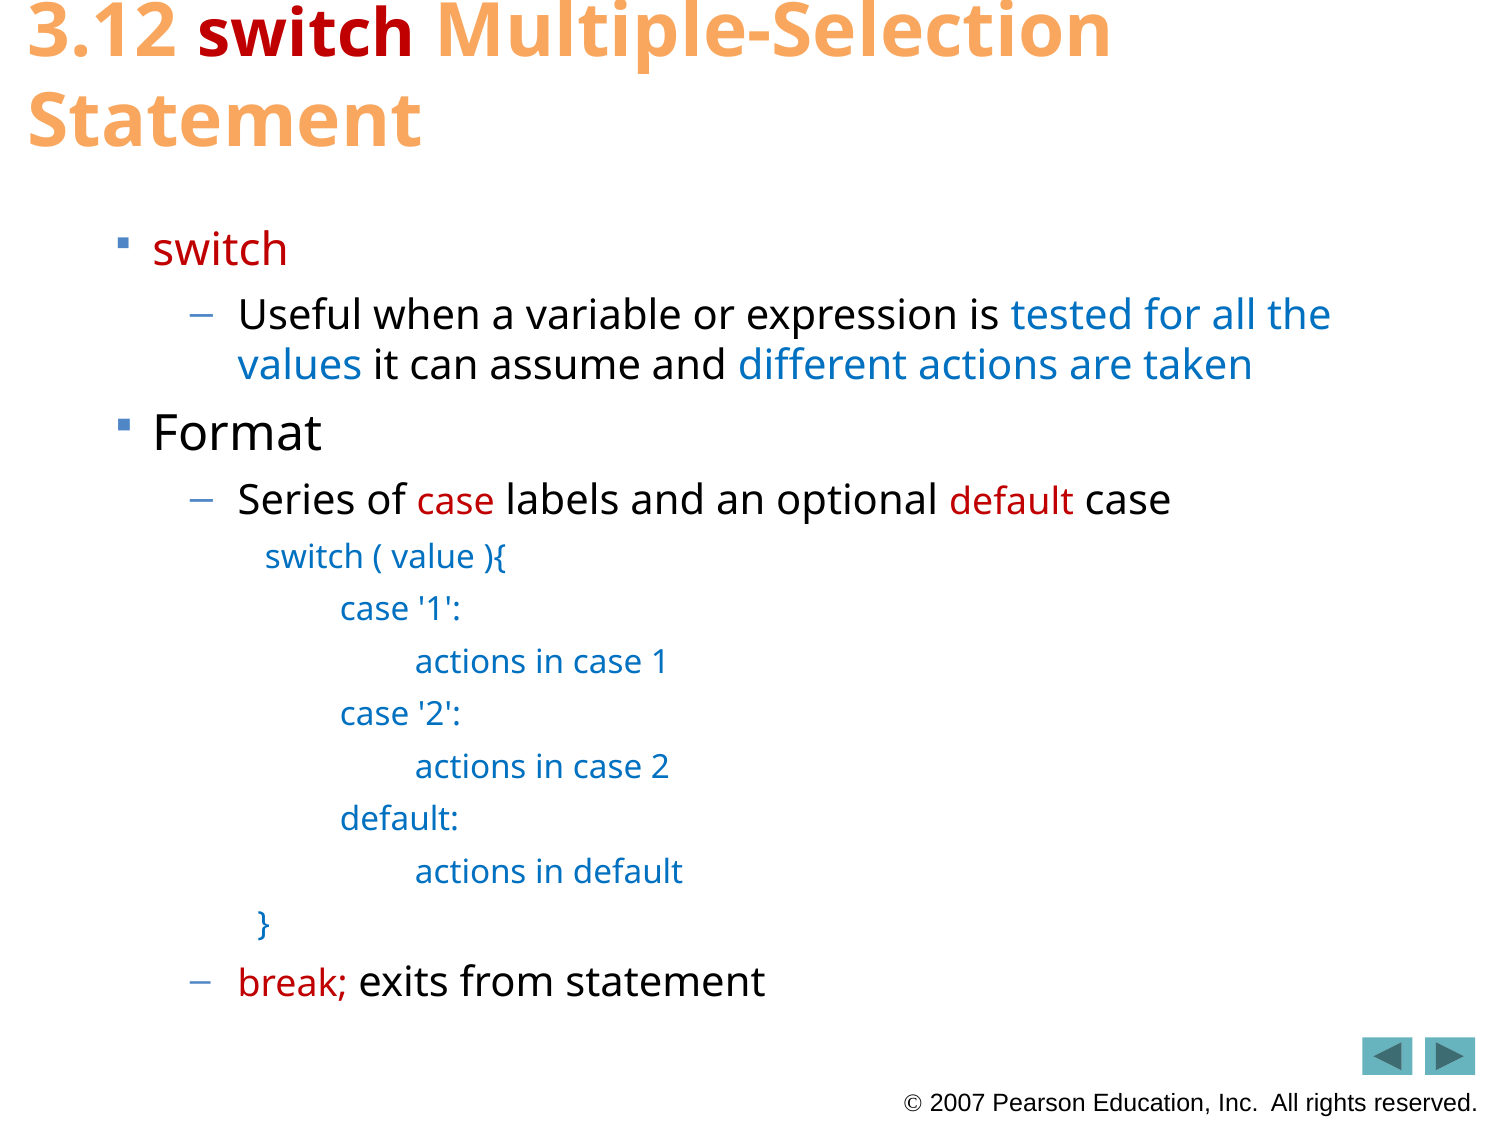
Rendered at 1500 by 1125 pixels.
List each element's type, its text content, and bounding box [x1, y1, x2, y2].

title 3.12 switch Multiple-Selection Statement [12, 12, 1363, 138]
list switch Useful when a variable or expression is tested for all the values it can assume and different actions are taken Format Series of case labels and an optional default case switch ( value ){ case '1': actions in case 1 case '2': actions in case 2 default: actions in default } break; exits from statement [99, 212, 1400, 1013]
